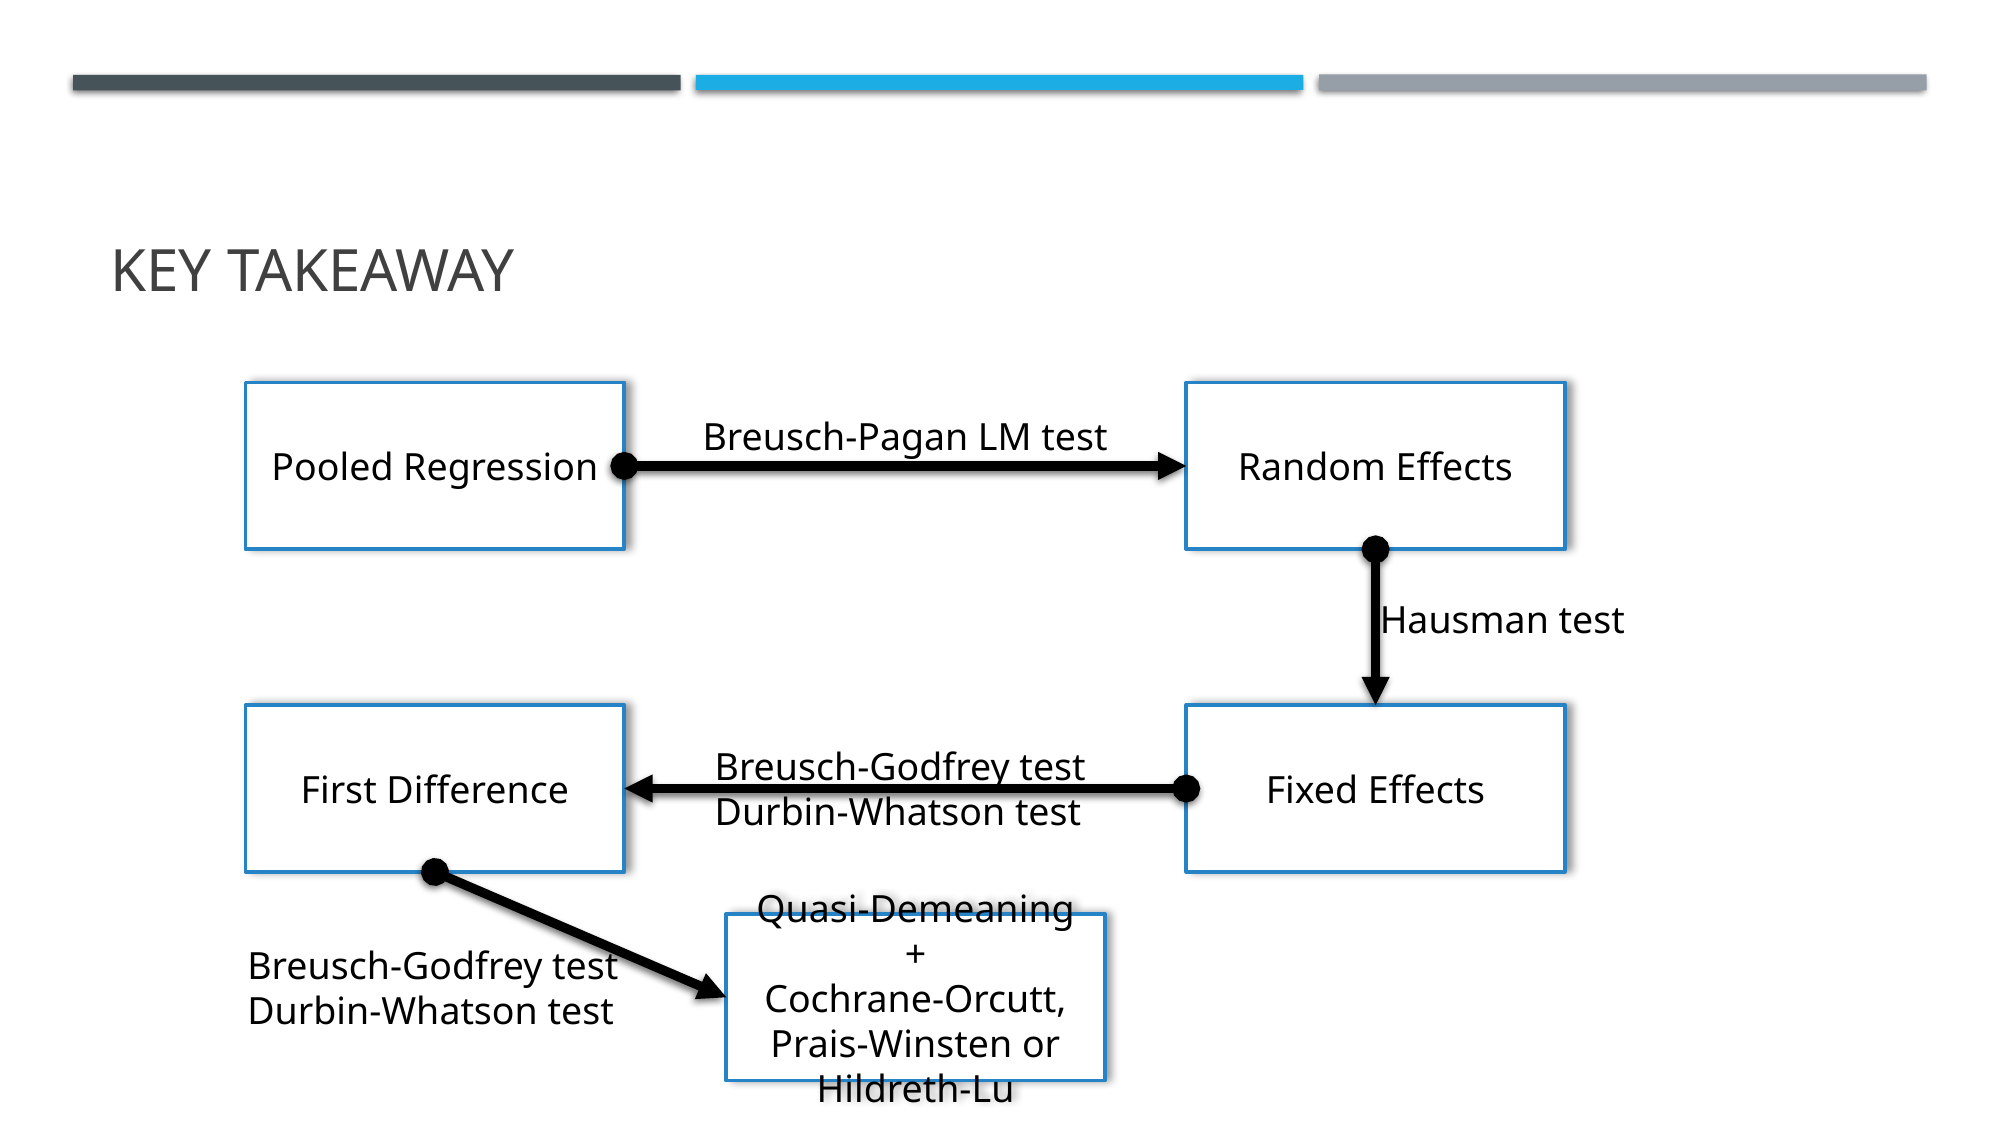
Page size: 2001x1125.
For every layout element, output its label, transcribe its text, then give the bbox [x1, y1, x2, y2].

text_box Pooled Regression [244, 381, 626, 551]
text_box Hausman test [1364, 588, 1369, 649]
text_box Hausman test [1383, 588, 1640, 649]
title Key Takeaway [95, 115, 1919, 311]
text_box Breusch-Godfrey test Durbin-Whatson test [232, 934, 644, 1040]
text_box Quasi-Demeaning + Cochrane-Orcutt, Prais-Winsten or Hildreth-Lu [724, 912, 1107, 1082]
text_box Breusch-Godfrey test Durbin-Whatson test [699, 800, 1111, 841]
text_box First Difference [244, 703, 626, 874]
text_box Fixed Effects [1184, 703, 1567, 874]
text_box Random Effects [1184, 381, 1567, 551]
text_box Breusch-Pagan LM test [687, 405, 1123, 463]
text_box Breusch-Godfrey test Durbin-Whatson test [699, 735, 1111, 786]
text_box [434, 871, 727, 998]
